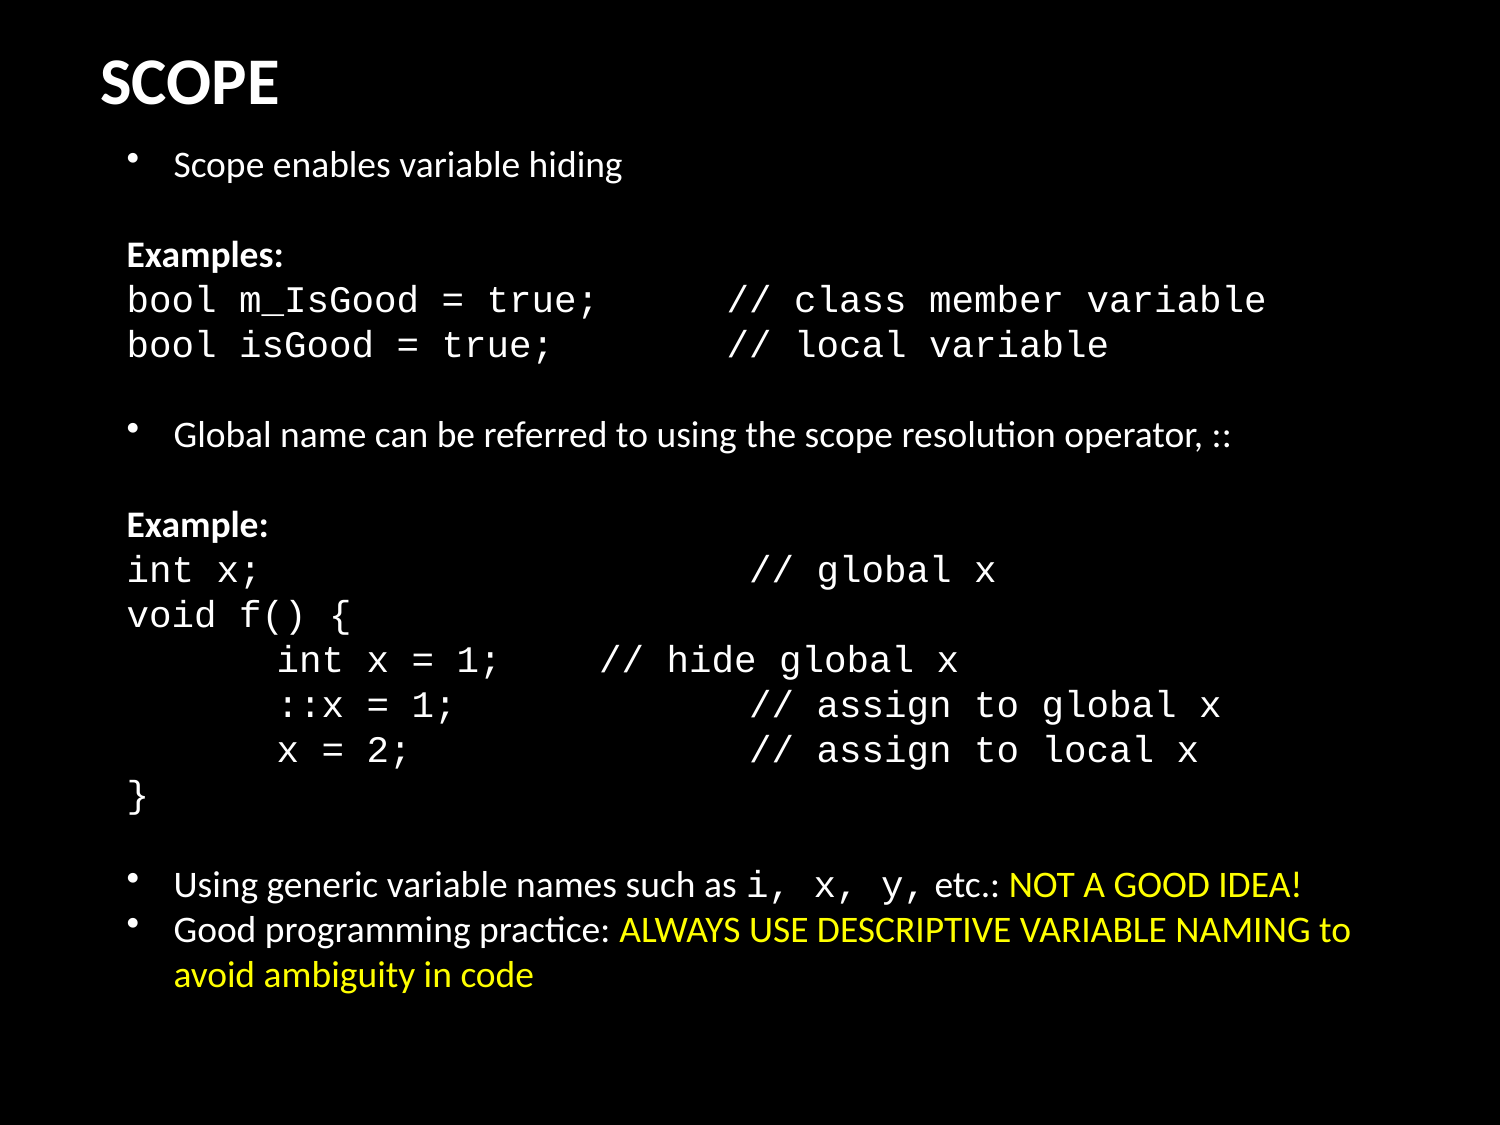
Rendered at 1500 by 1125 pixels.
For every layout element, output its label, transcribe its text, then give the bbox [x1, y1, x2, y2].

text_box SCOPE [85, 30, 295, 126]
text_box Scope enables variable hiding Examples: bool m_IsGood = true; // class member variable bool isGood = true; // local variable Global name can be referred to using the scope resolution operator, :: Example: int x; // global x void f() { int x = 1; // hide global x ::x = 1; // assign to global x x = 2; // assign to local x } Using generic variable names such as i, x, y, etc.: NOT A GOOD IDEA! Good programming practice: ALWAYS USE DESCRIPTIVE VARIABLE NAMING to avoid ambiguity in code [111, 132, 1397, 1003]
